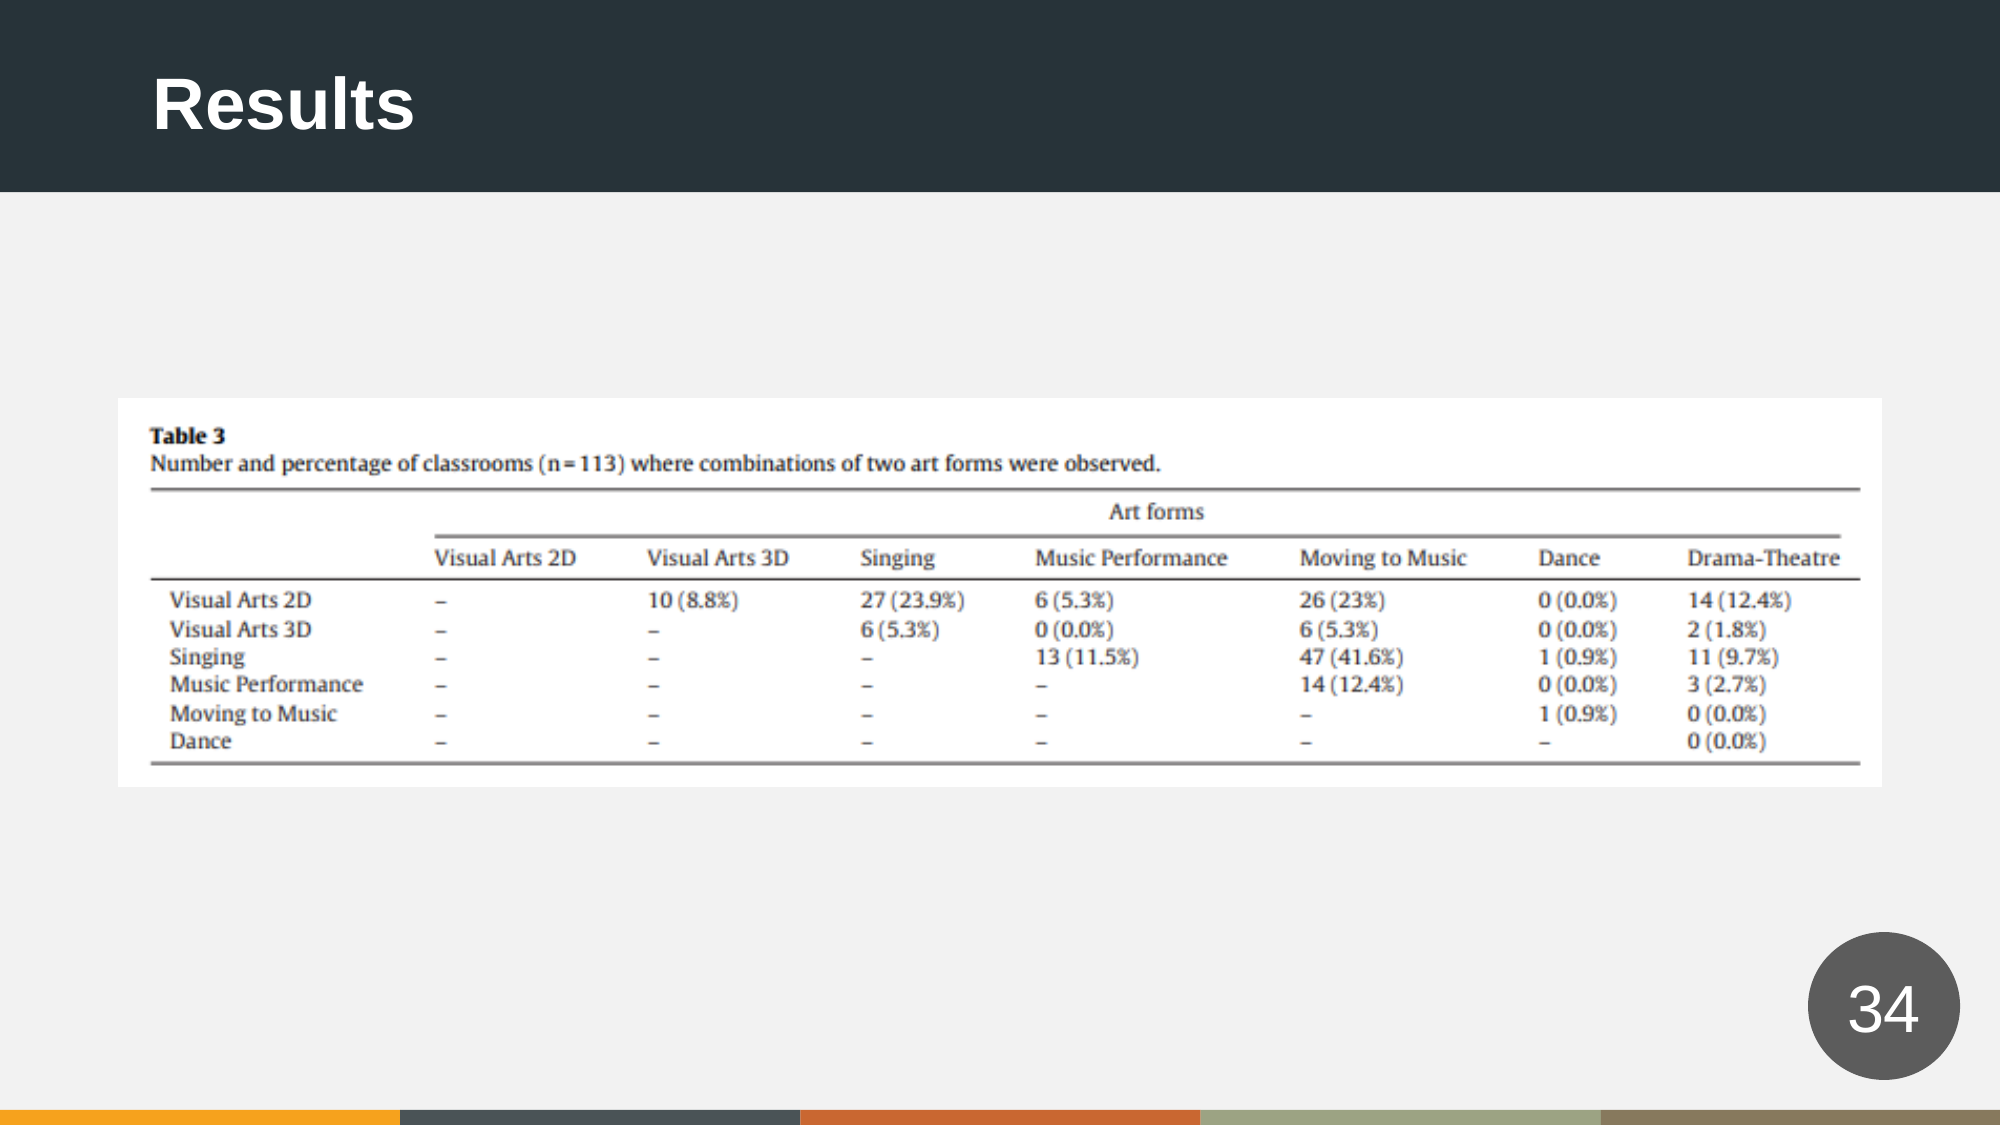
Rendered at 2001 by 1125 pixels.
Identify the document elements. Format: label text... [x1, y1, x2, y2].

picture [118, 398, 1882, 788]
text_box Results [137, 49, 1863, 160]
slide_number 34 [1808, 932, 1961, 1080]
